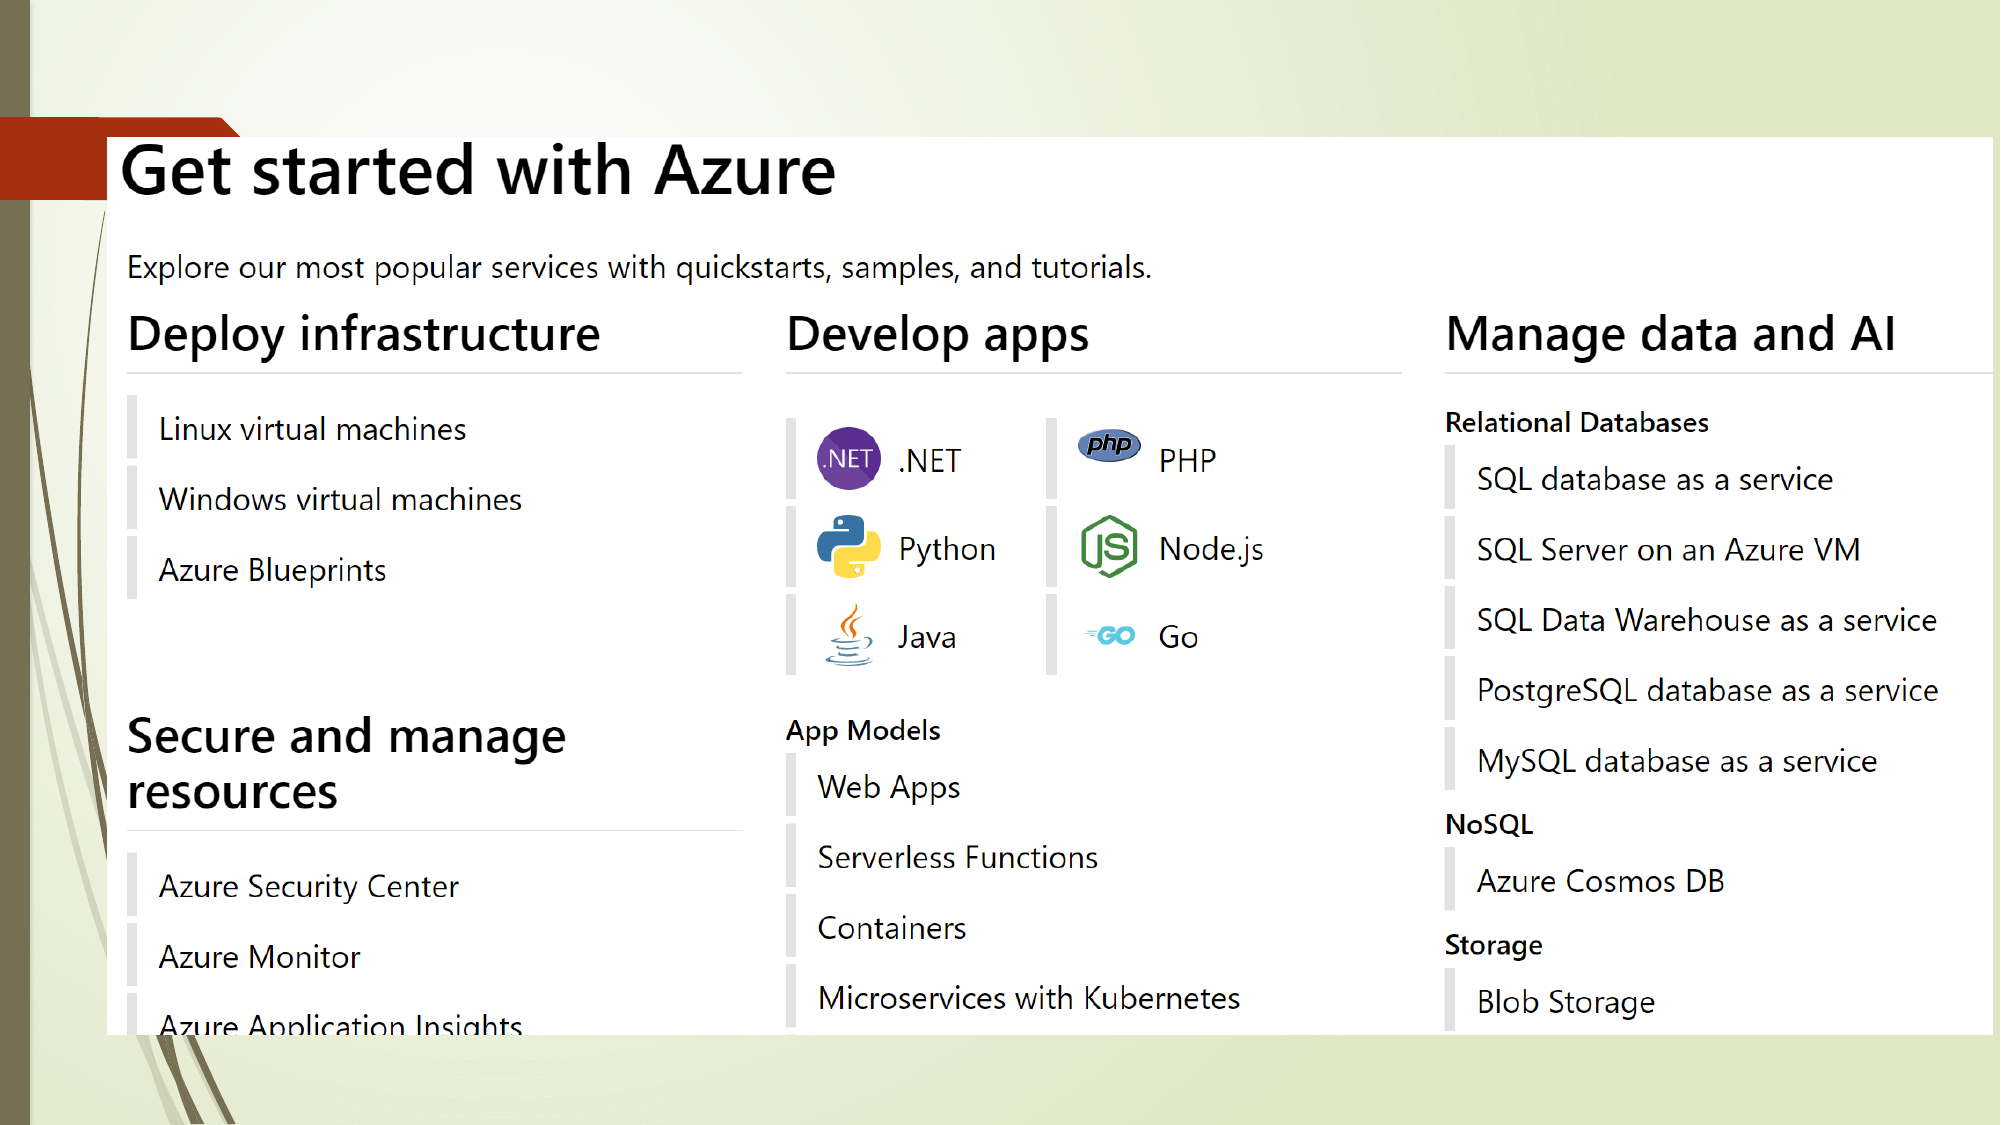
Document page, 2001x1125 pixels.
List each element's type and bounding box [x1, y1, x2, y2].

picture [106, 136, 1993, 1036]
